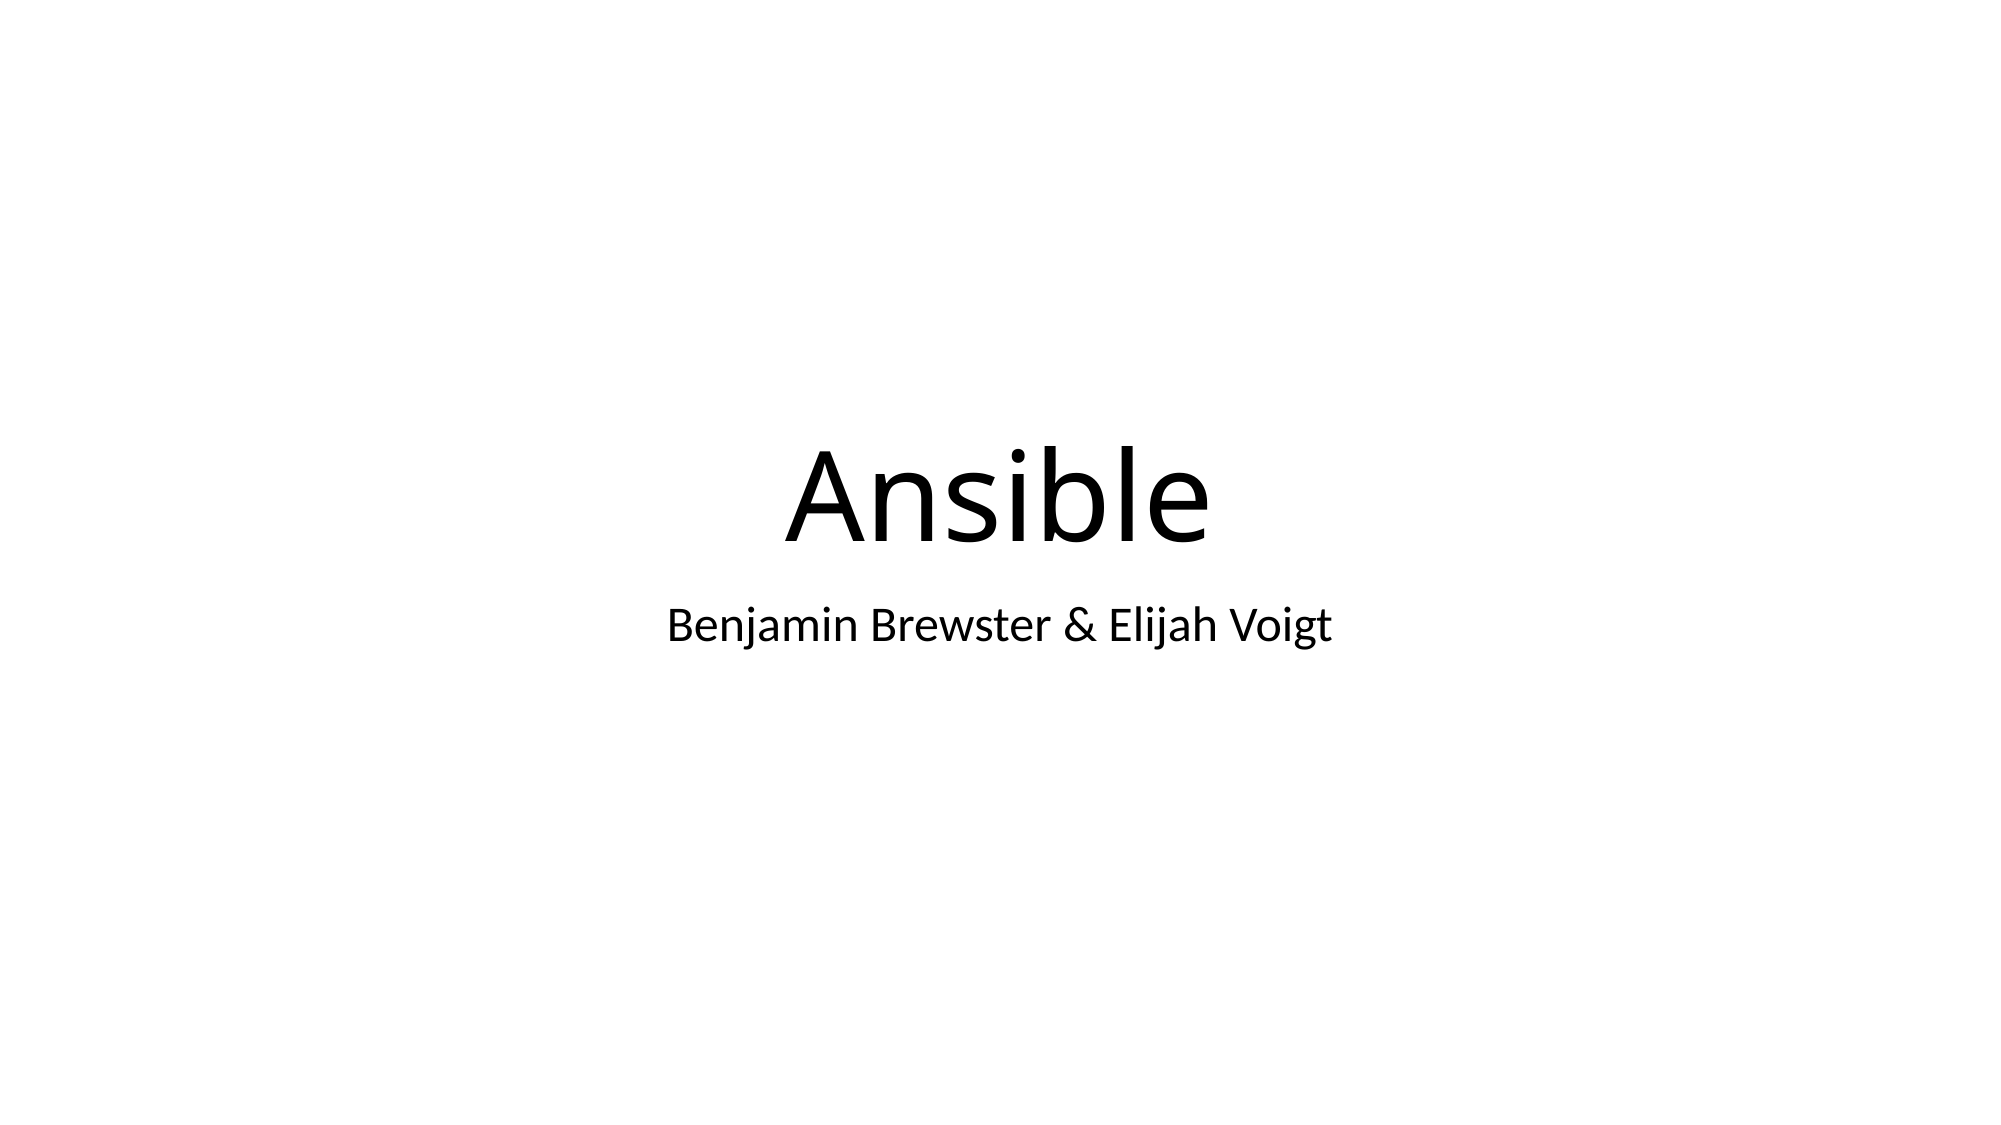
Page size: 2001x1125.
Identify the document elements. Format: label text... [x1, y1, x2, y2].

title Ansible [249, 184, 1750, 576]
subtitle Benjamin Brewster & Elijah Voigt [249, 590, 1750, 863]
